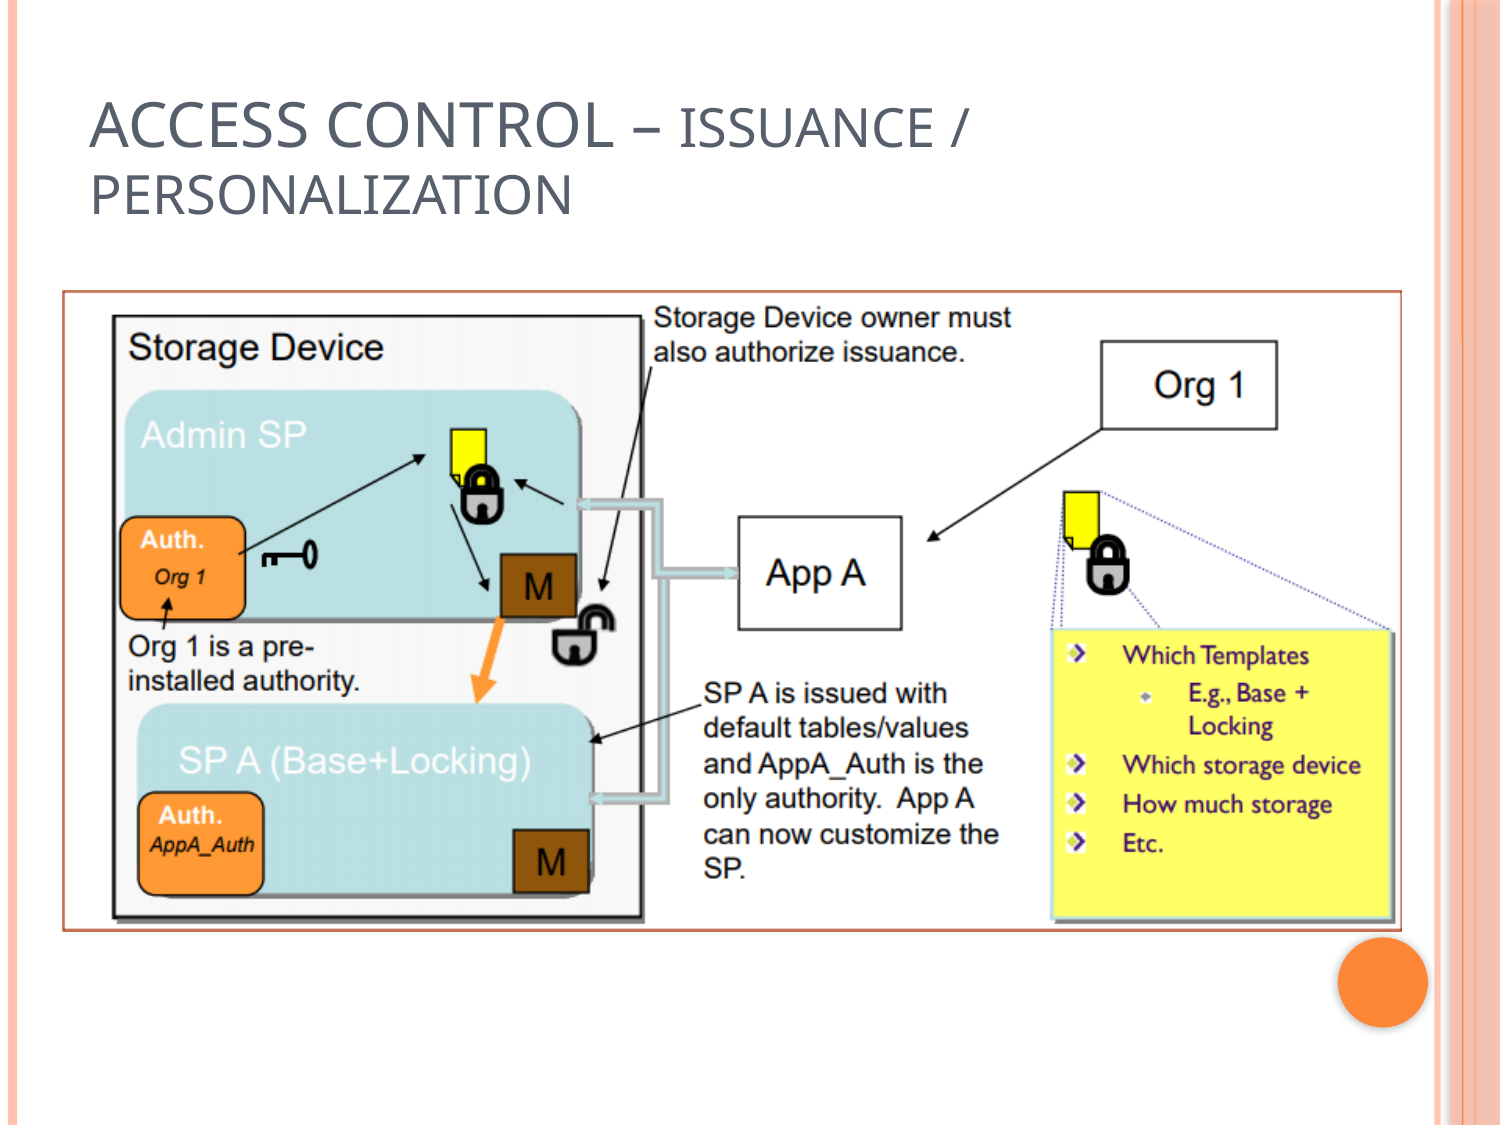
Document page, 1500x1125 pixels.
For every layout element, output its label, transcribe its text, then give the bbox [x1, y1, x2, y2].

title Access Control – Issuance / Personalization [75, 45, 1300, 233]
picture [61, 290, 1402, 932]
